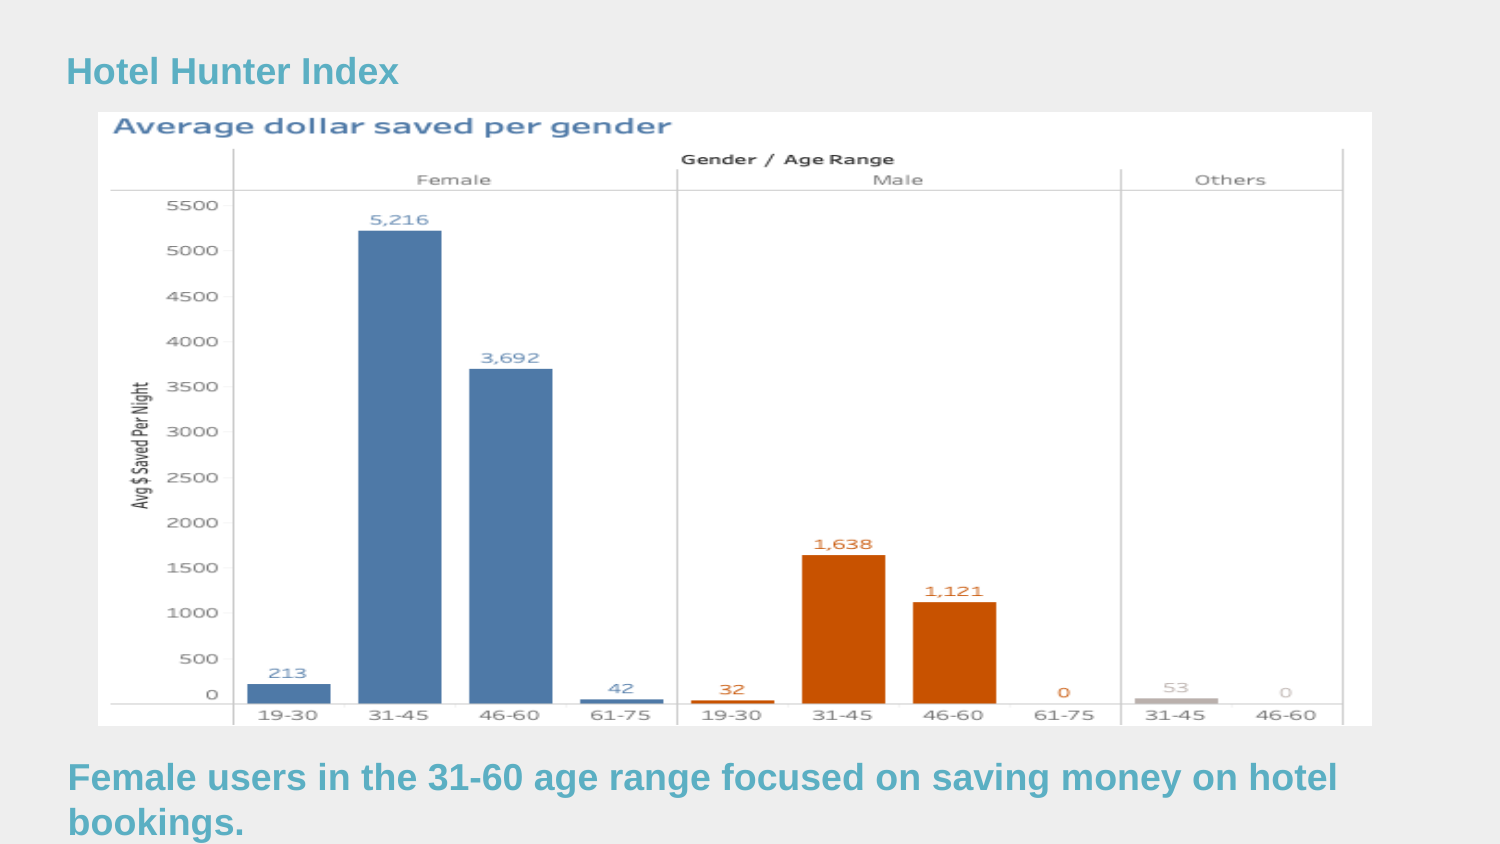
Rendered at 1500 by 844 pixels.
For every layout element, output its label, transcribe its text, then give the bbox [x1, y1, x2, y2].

text_box Female users in the 31-60 age range focused on saving money on hotel bookings. [52, 737, 1472, 826]
picture [98, 112, 1372, 726]
title Hotel Hunter Index [51, 31, 1449, 120]
